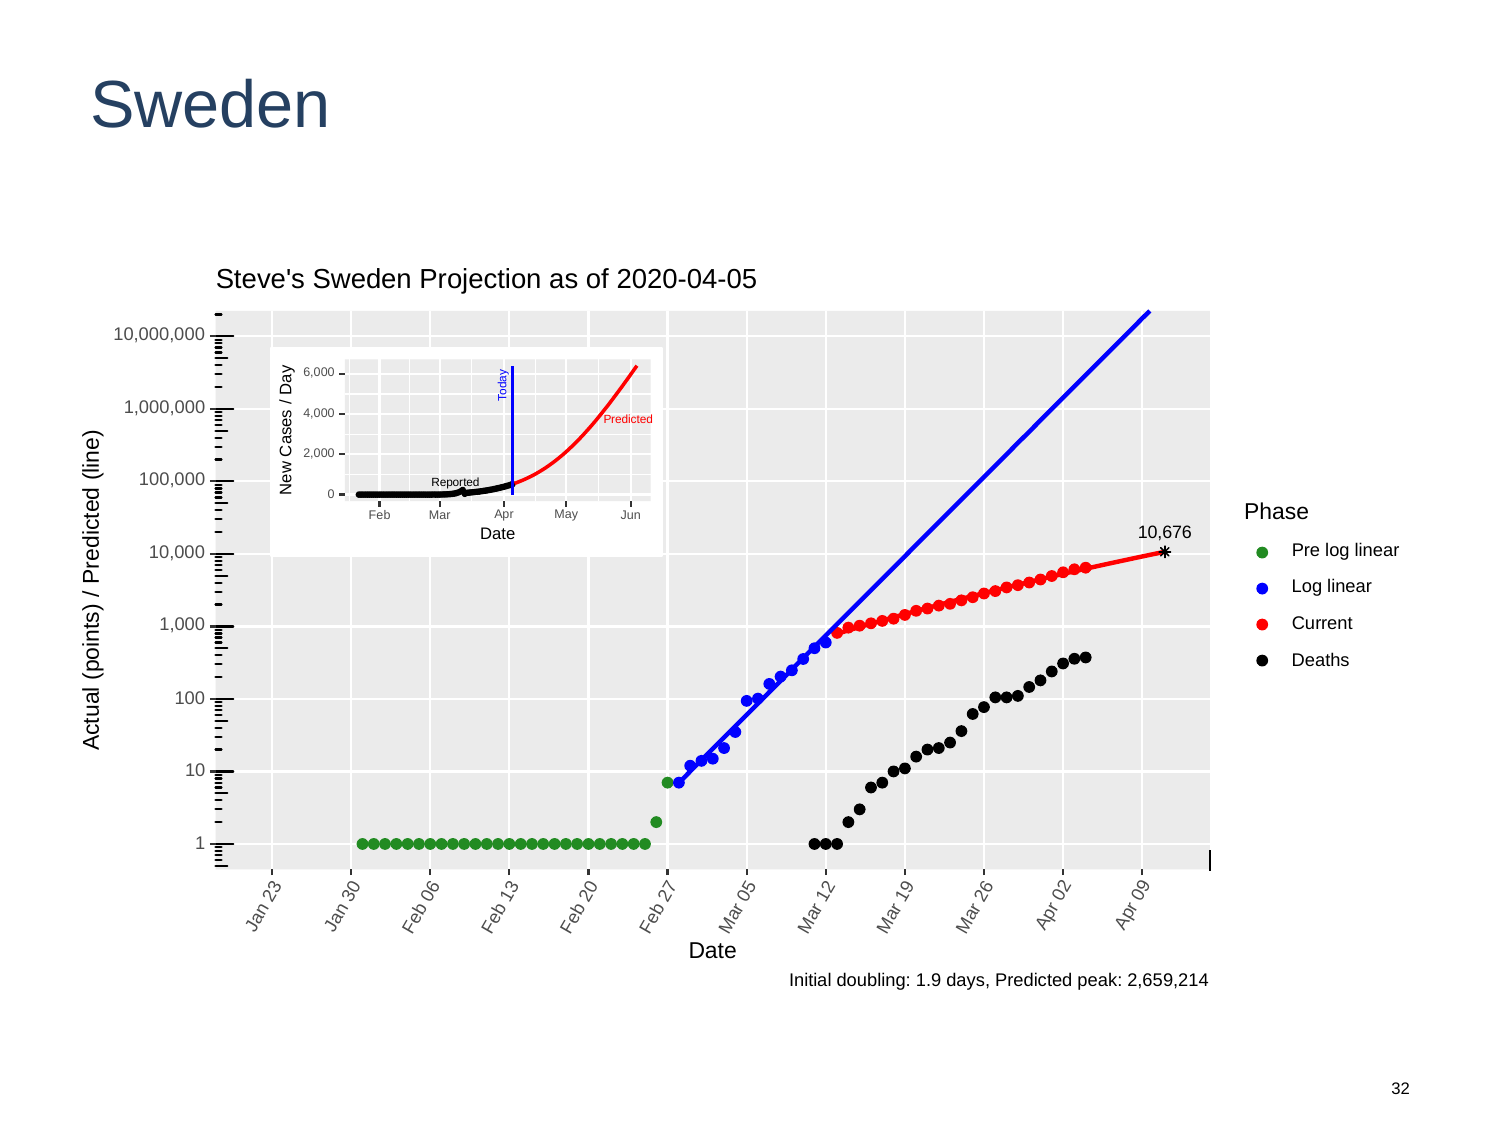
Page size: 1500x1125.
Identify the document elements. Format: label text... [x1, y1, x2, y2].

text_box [74, 262, 1426, 1006]
title Sweden [75, 7, 1425, 195]
slide_number 32 [1306, 1057, 1425, 1118]
